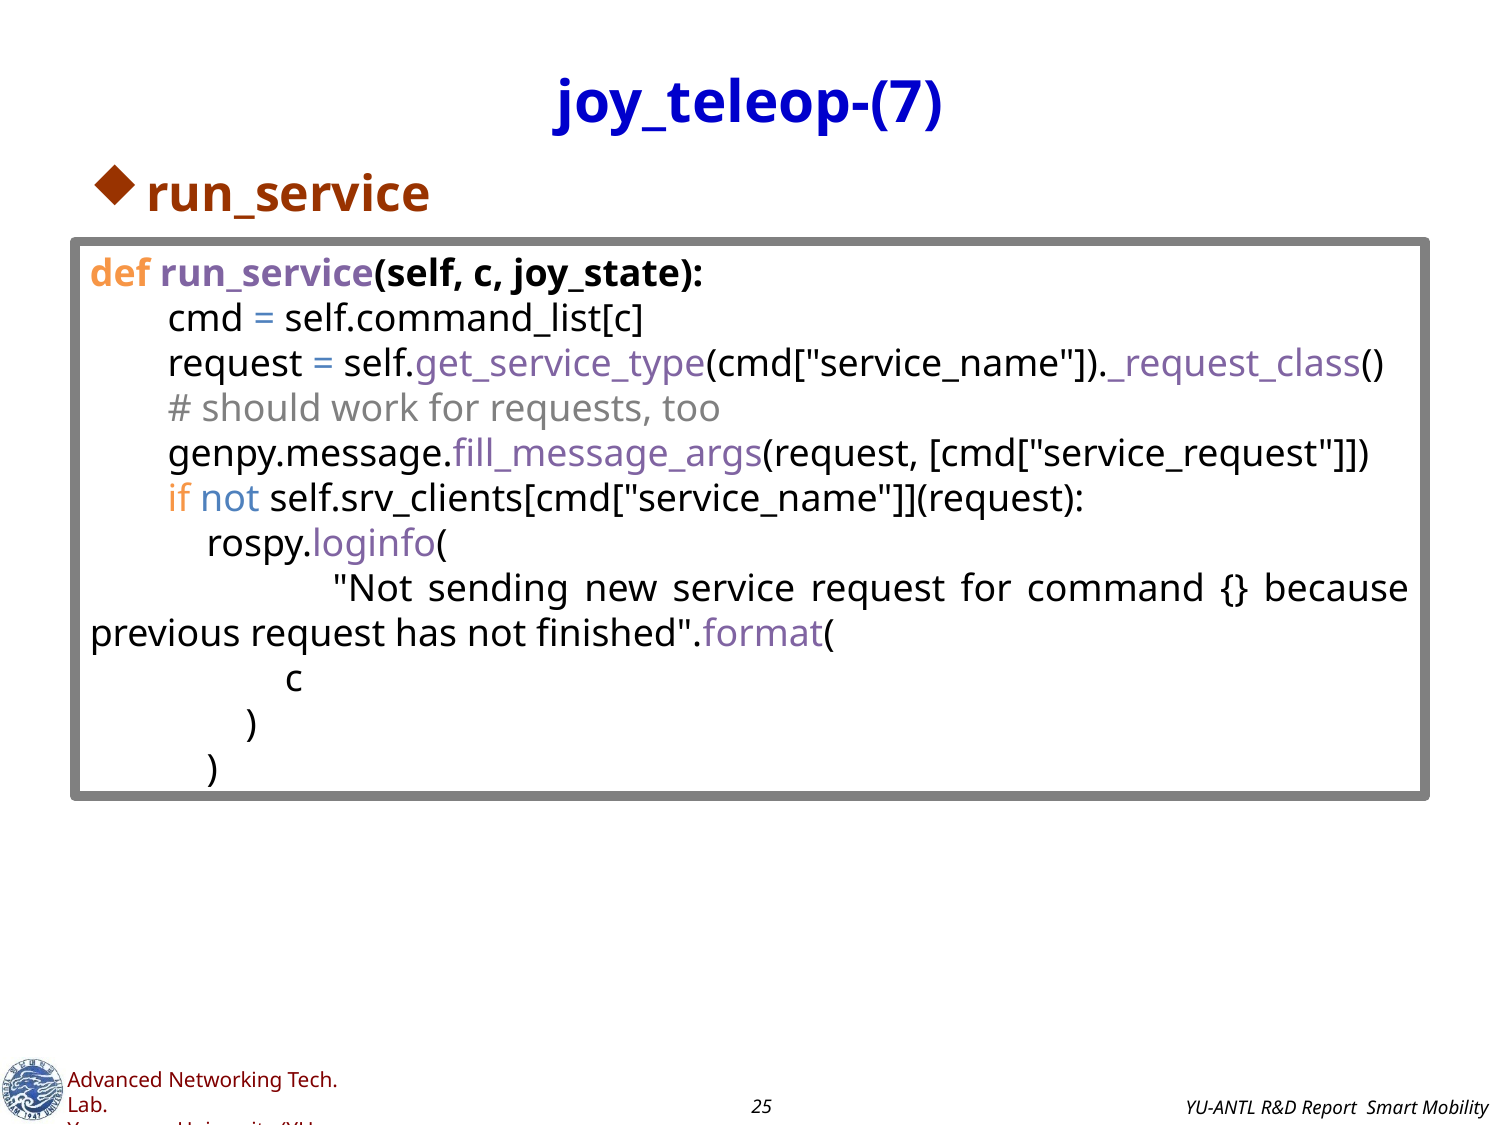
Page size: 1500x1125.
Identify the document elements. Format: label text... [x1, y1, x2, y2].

text_box def run_service(self, c, joy_state): cmd = self.command_list[c] request = self.get_service_type(cmd["service_name"])._request_class() # should work for requests, too genpy.message.fill_message_args(request, [cmd["service_request"]]) if not self.srv_clients[cmd["service_name"]](request): rospy.loginfo( "Not sending new service request for command {} because previous request has not finished".format( c ) ) [74, 241, 1425, 797]
picture [0, 1057, 66, 1124]
title joy_teleop-(7) [74, 44, 1426, 153]
list run_service [74, 153, 1426, 977]
